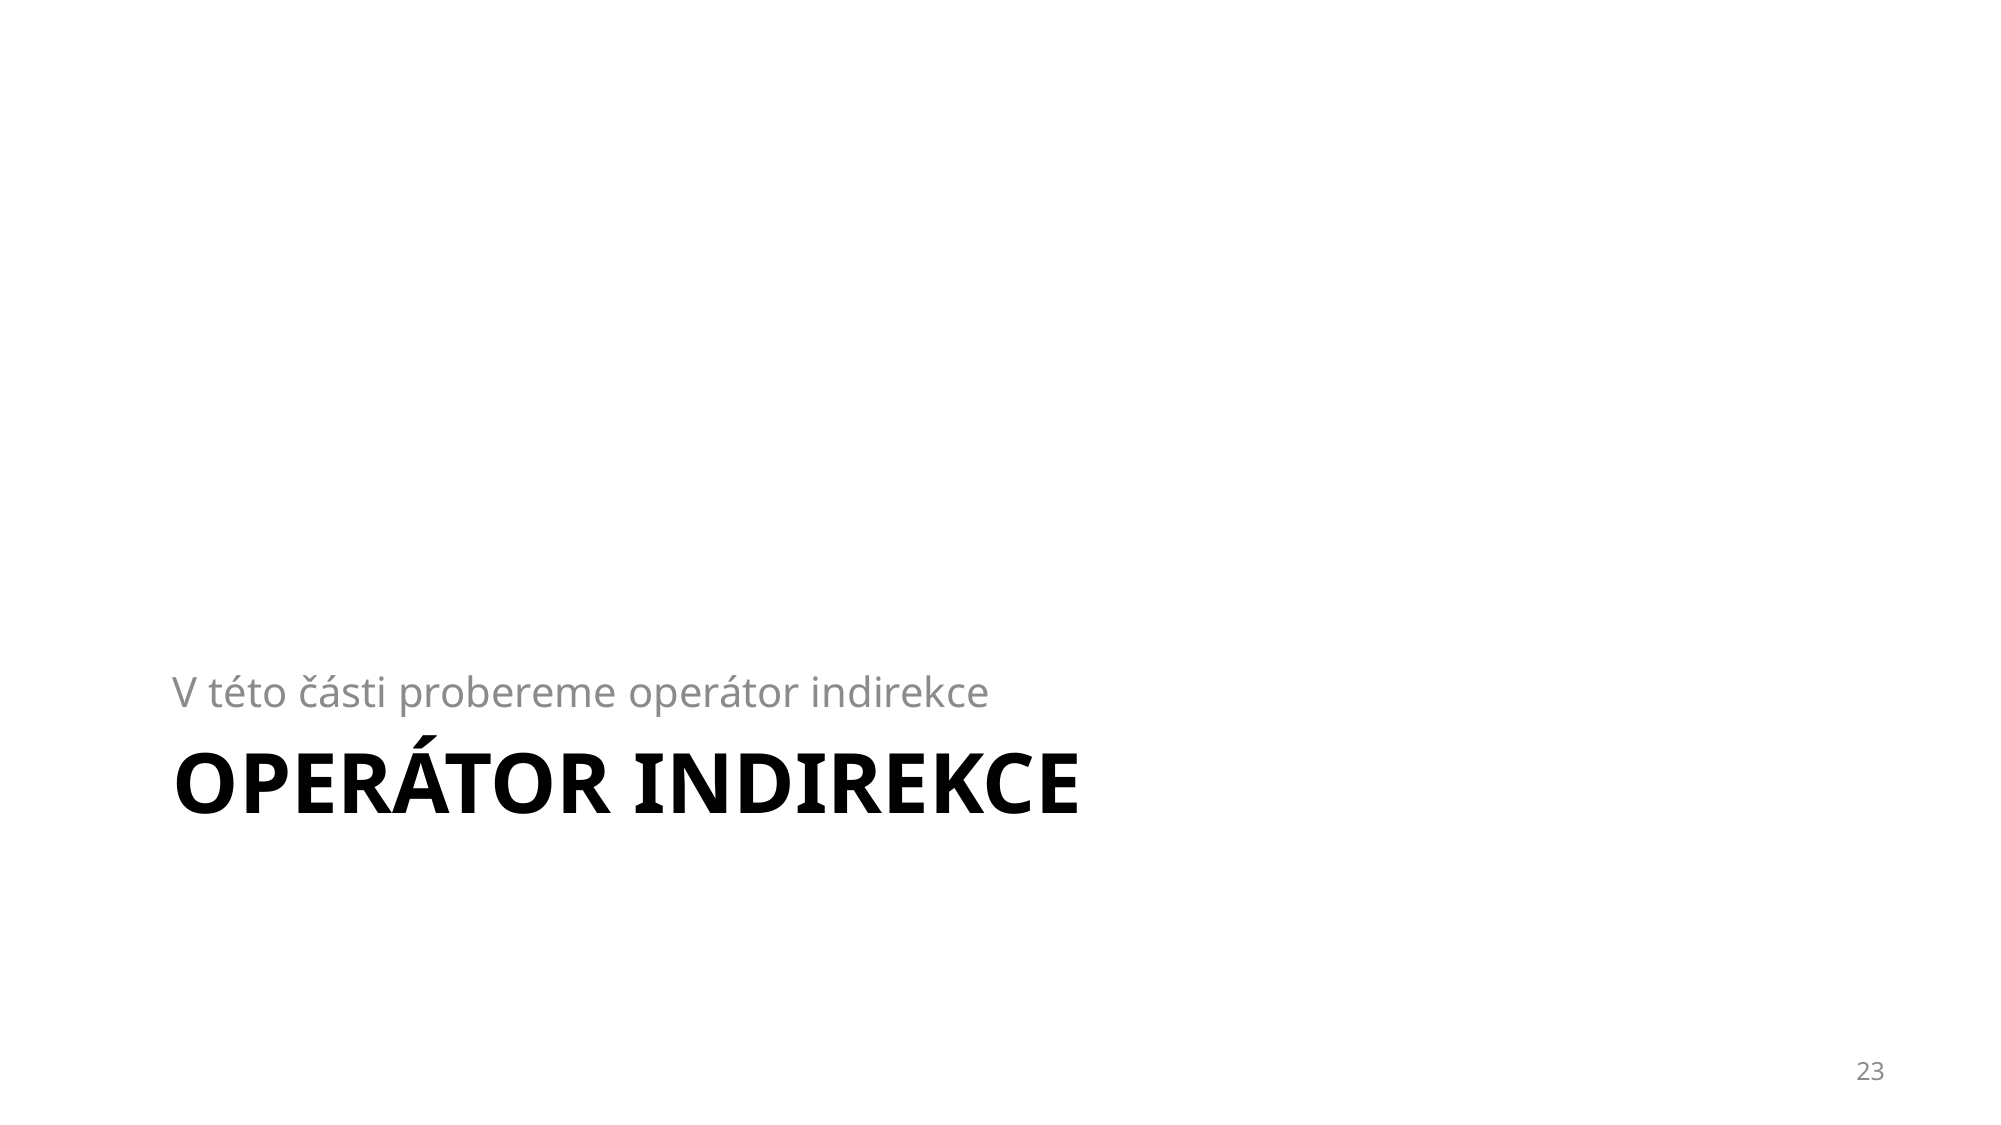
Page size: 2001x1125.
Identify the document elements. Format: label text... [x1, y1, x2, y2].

slide_number 23 [1433, 1042, 1900, 1103]
title Operátor indirekce [157, 723, 1858, 947]
list V této části probereme operátor indirekce [157, 476, 1858, 723]
